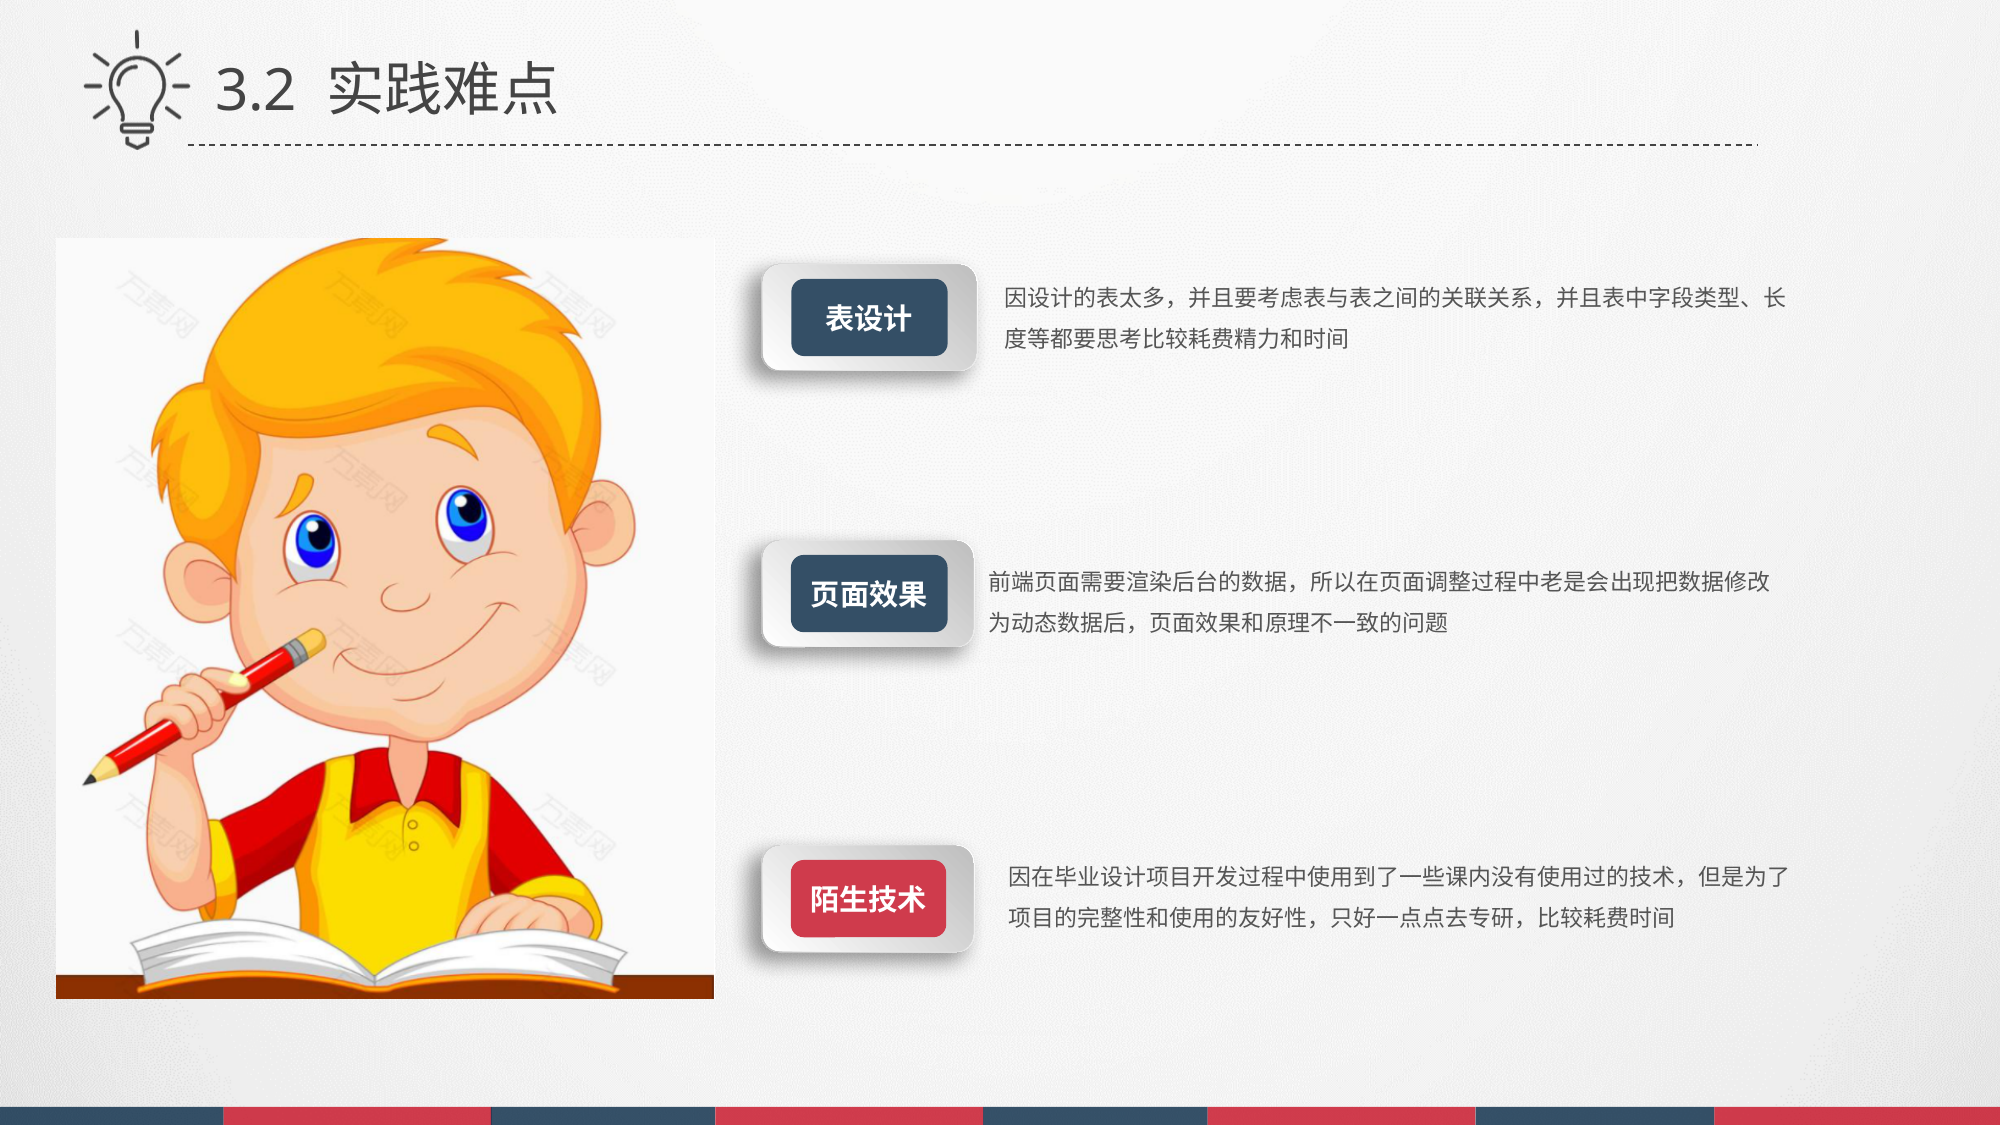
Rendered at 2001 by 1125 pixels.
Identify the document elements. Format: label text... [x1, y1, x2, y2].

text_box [761, 845, 975, 953]
text_box 前端页面需要渲染后台的数据，所以在页面调整过程中老是会出现把数据修改为动态数据后，页面效果和原理不一致的问题 [977, 548, 1791, 642]
picture [0, 0, 2000, 1106]
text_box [761, 263, 978, 371]
text_box 因设计的表太多，并且要考虑表与表之间的关联关系，并且表中字段类型、长度等都要思考比较耗费精力和时间 [993, 263, 1810, 358]
text_box 3.2 实践难点 [215, 51, 814, 122]
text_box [761, 539, 975, 647]
text_box 因在毕业设计项目开发过程中使用到了一些课内没有使用过的技术，但是为了项目的完整性和使用的友好性，只好一点点去专研，比较耗费时间 [997, 843, 1811, 937]
